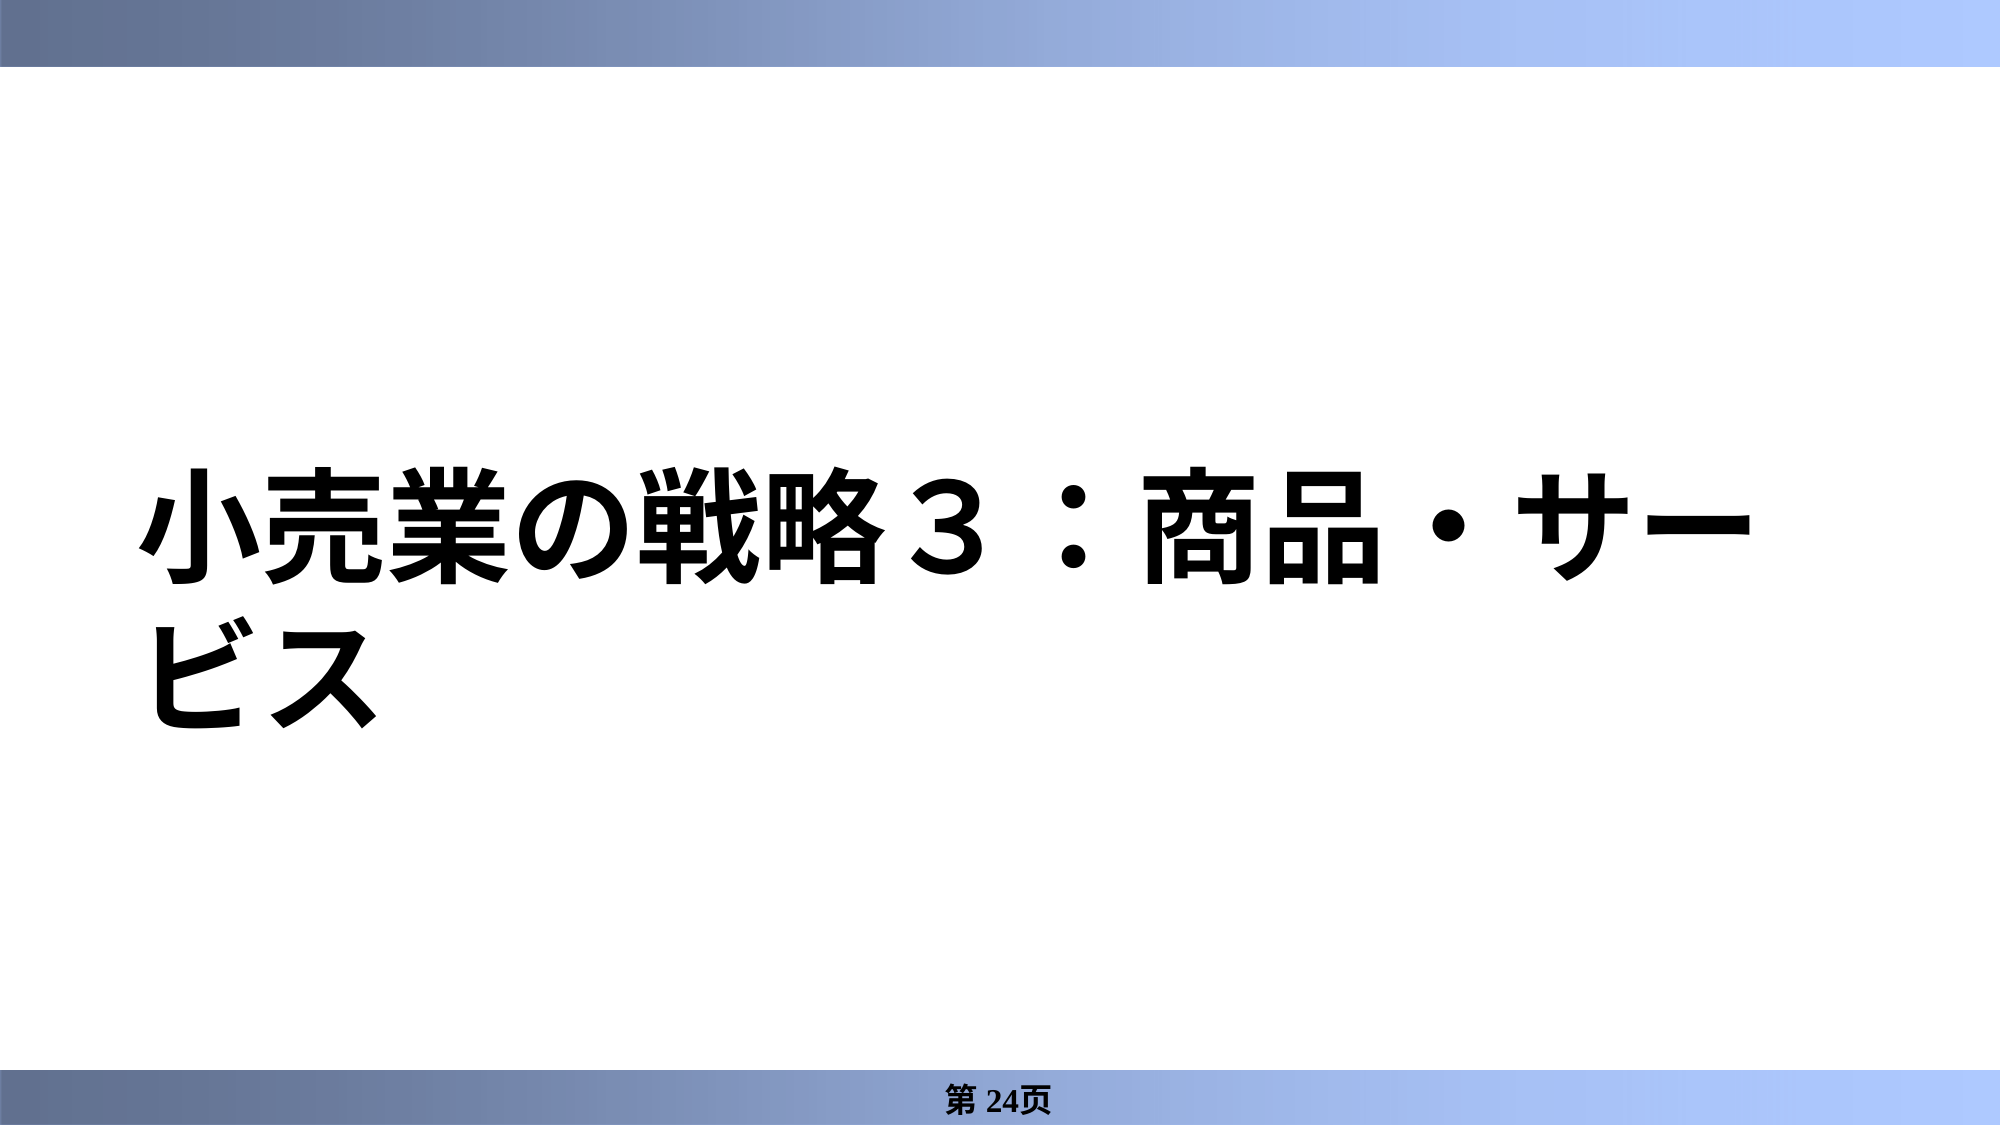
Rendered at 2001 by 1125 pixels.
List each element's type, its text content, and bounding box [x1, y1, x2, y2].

title 小売業の戦略３：商品・サービス [136, 280, 1862, 749]
slide_number 第24页 [934, 1078, 1063, 1117]
